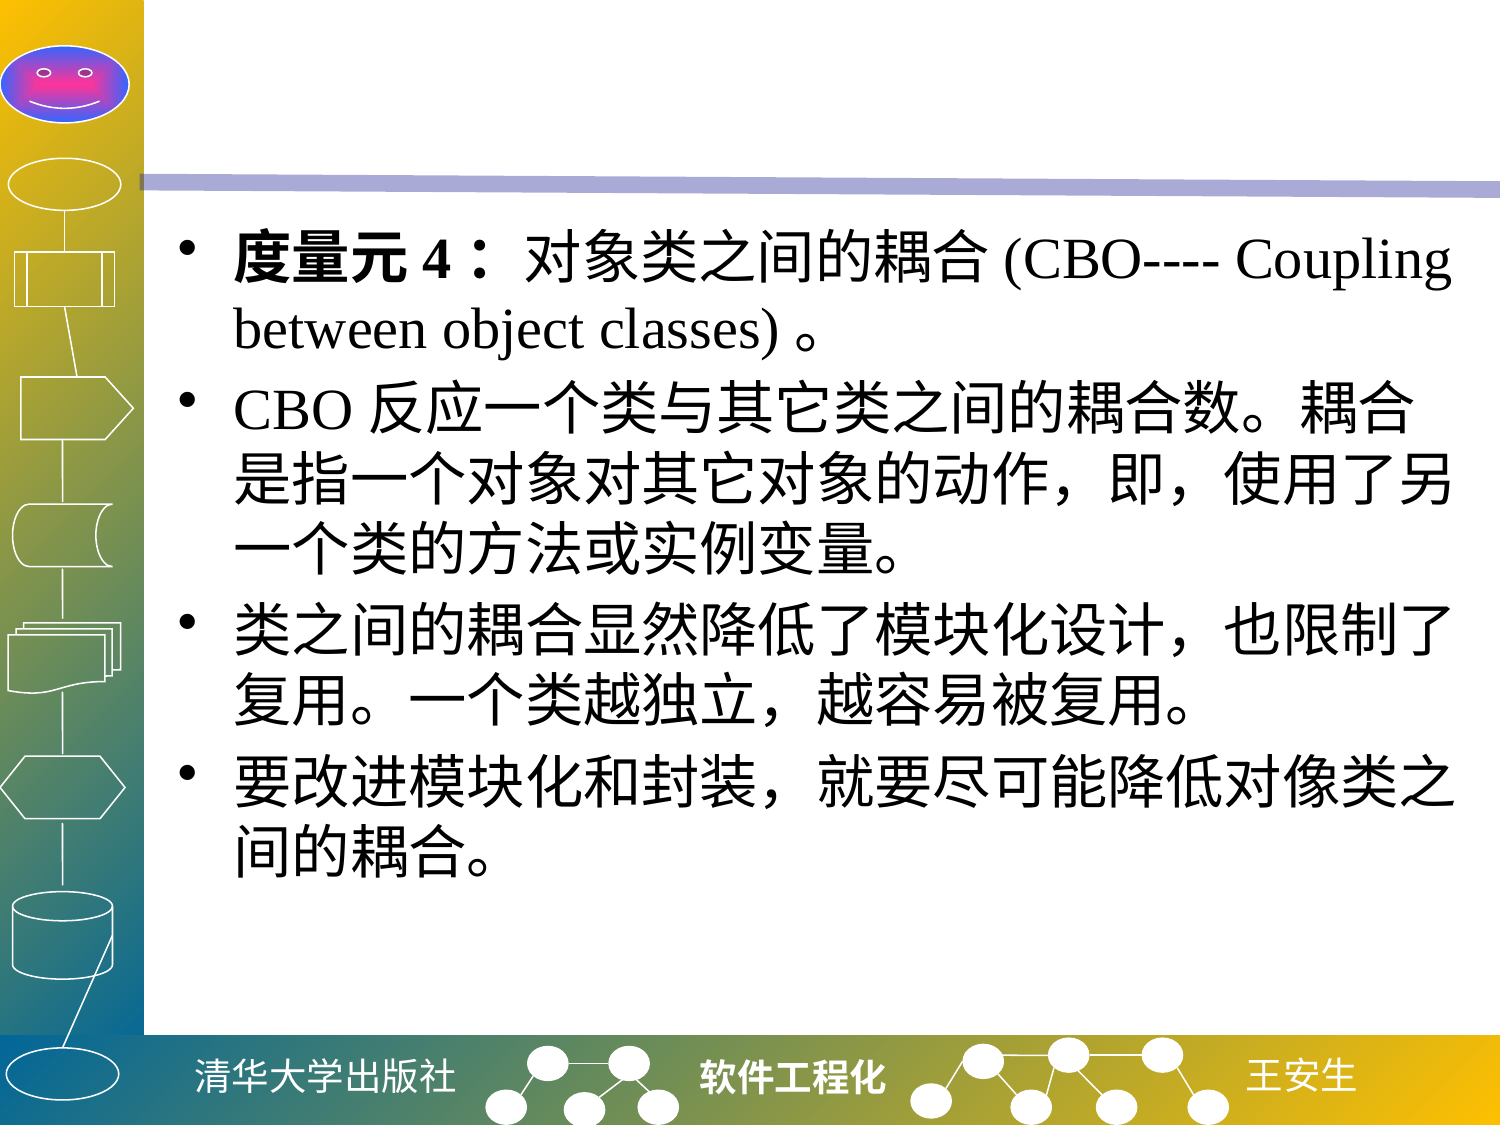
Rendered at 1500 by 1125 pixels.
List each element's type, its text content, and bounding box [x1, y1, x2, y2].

list 度量元4：对象类之间的耦合(CBO---- Coupling between object classes)。 CBO反应一个类与其它类之间的耦合数。耦合是指一个对象对其它对象的动作，即，使用了另一个类的方法或实例变量。 类之间的耦合显然降低了模块化设计，也限制了复用。一个类越独立，越容易被复用。 要改进模块化和封装，就要尽可能降低对像类之间的耦合。 [162, 212, 1476, 1017]
